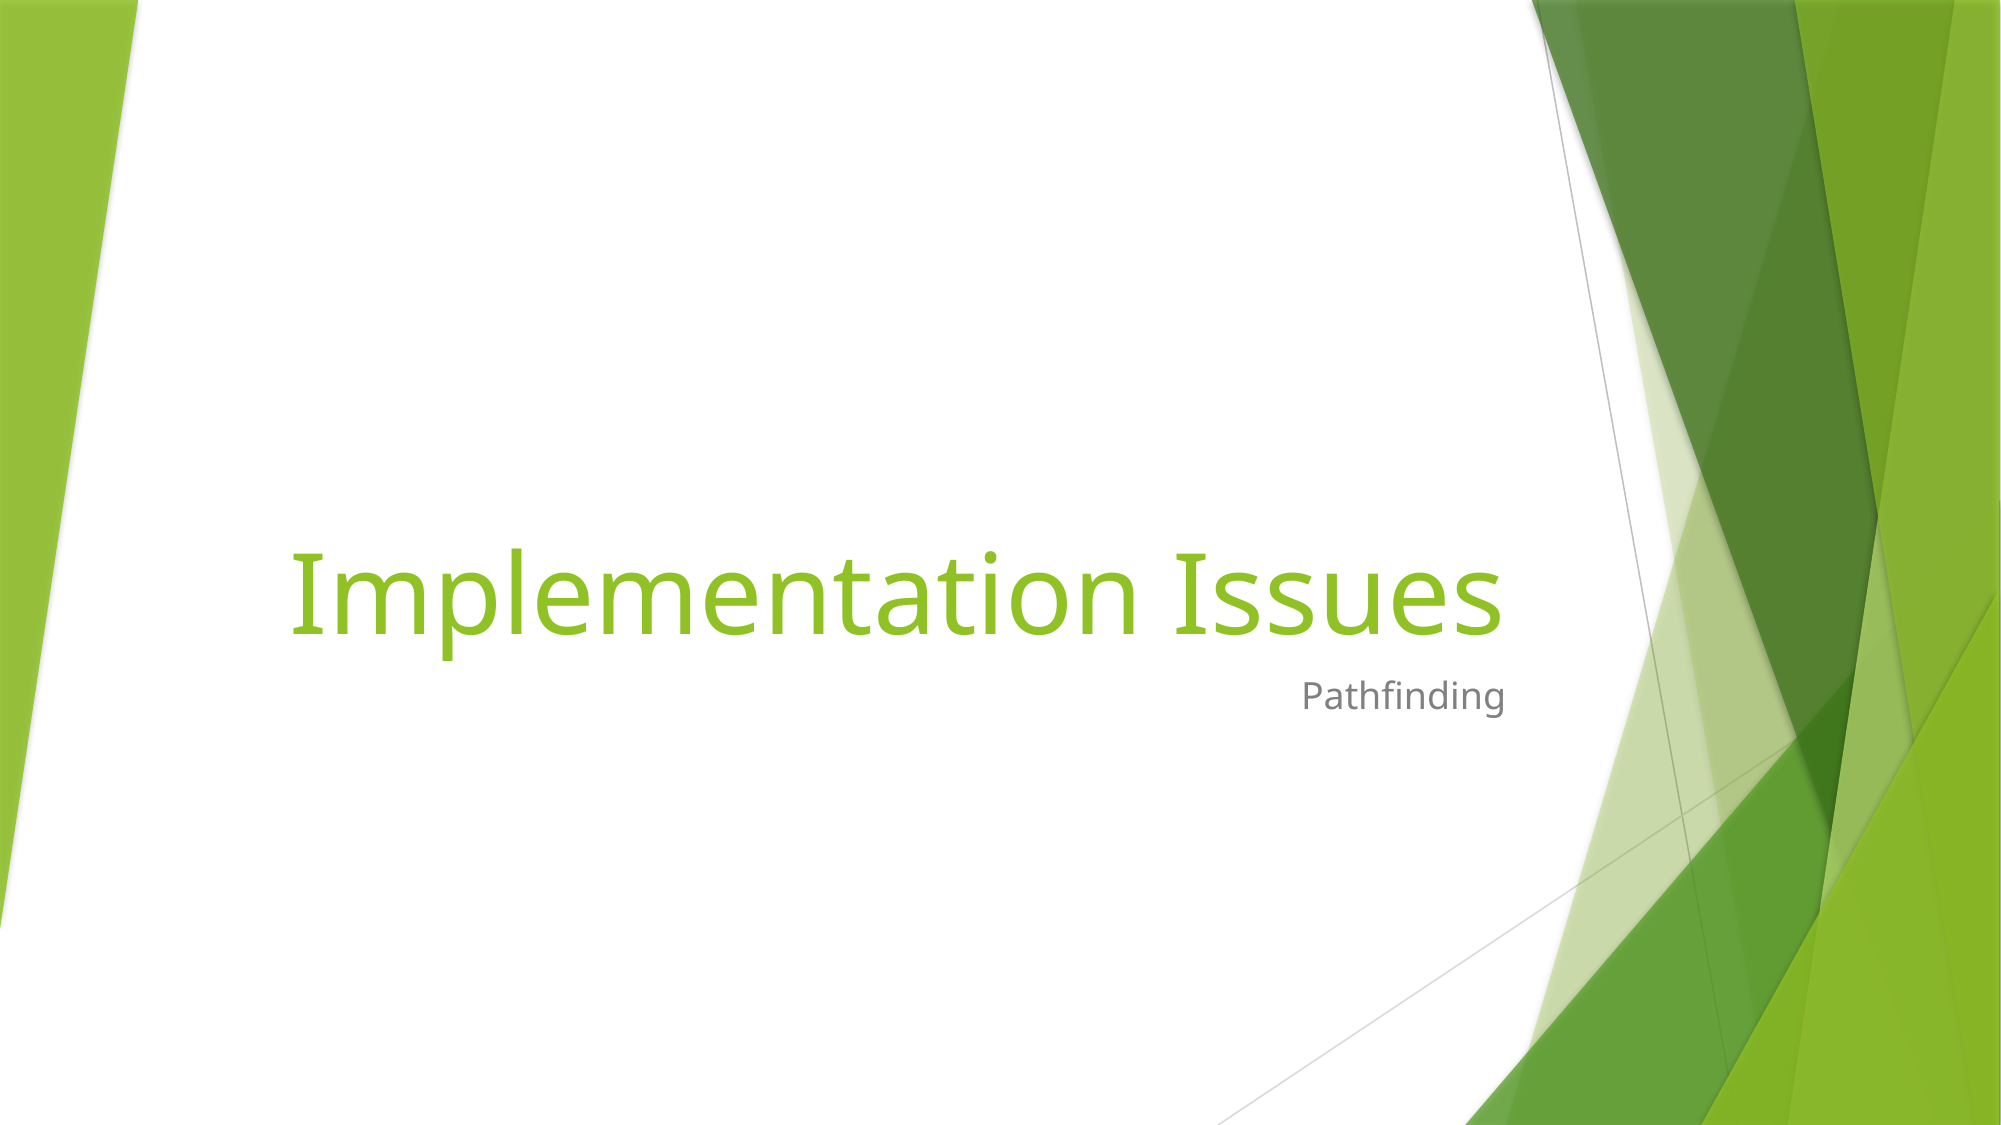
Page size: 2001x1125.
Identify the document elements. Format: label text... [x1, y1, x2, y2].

title Implementation Issues [247, 394, 1522, 664]
subtitle Pathfinding [247, 664, 1522, 845]
